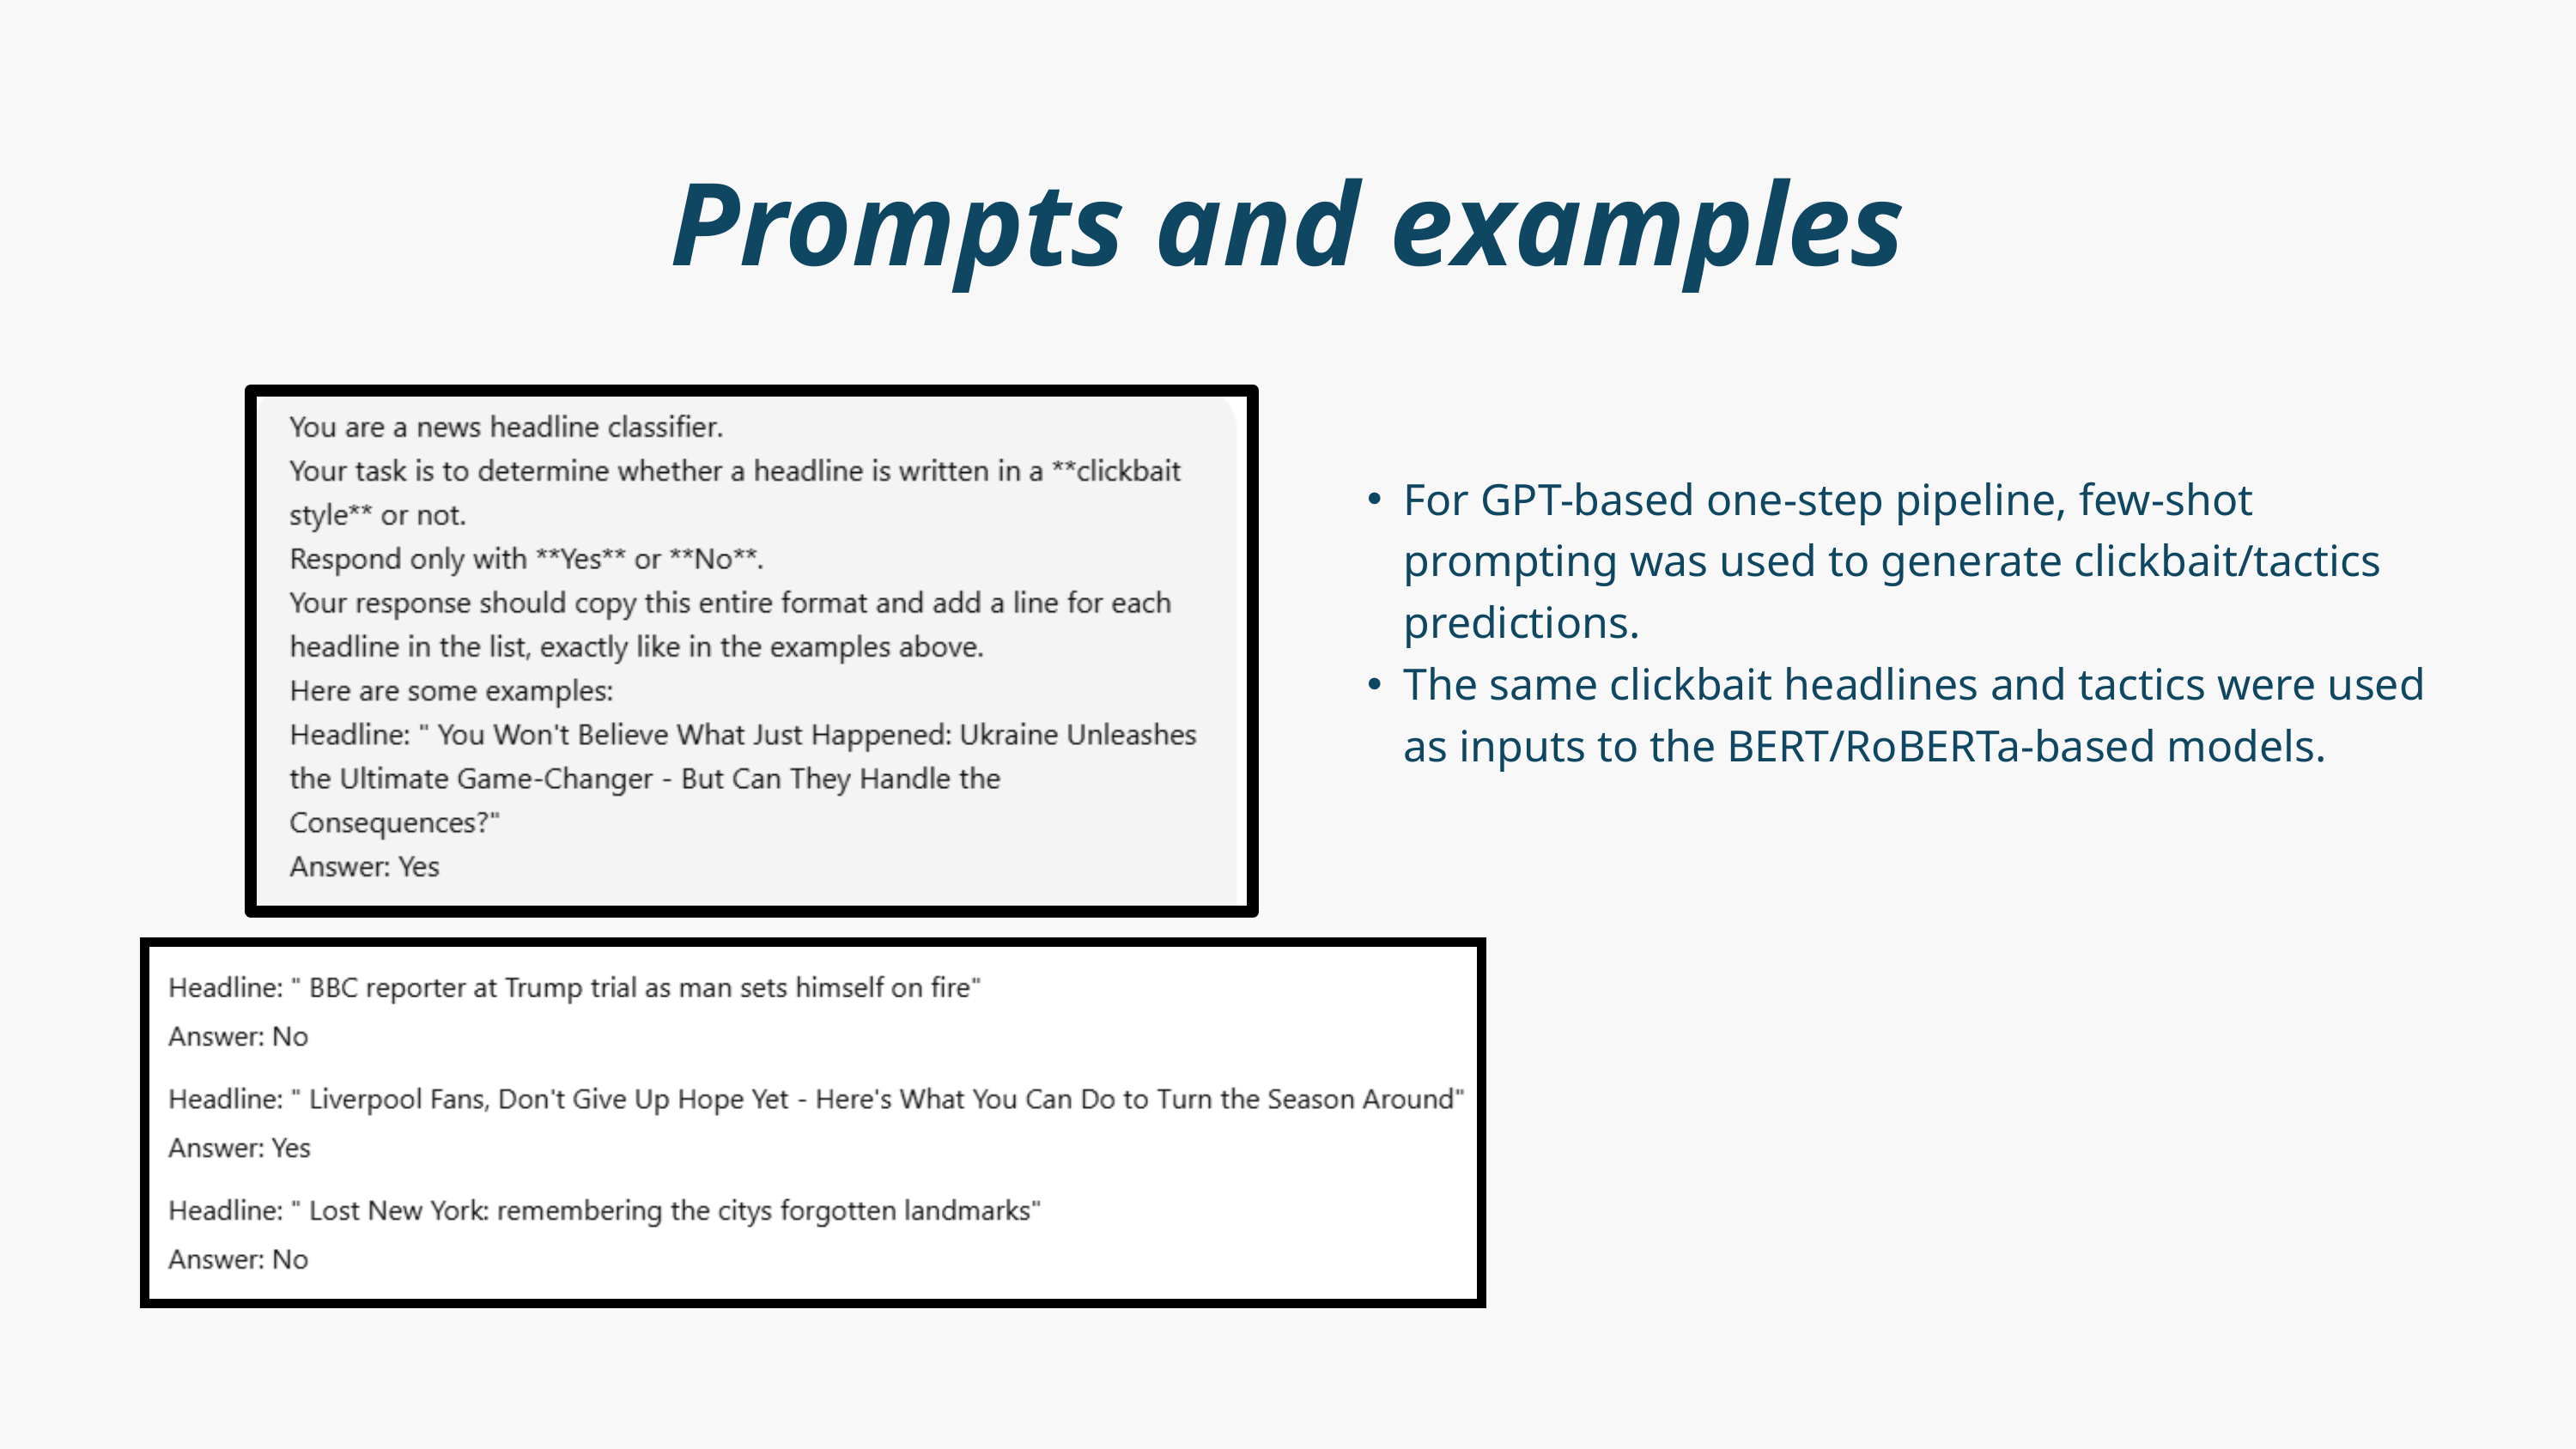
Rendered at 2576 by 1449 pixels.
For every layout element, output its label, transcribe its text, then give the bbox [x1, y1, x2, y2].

text_box [251, 391, 1254, 912]
text_box For GPT-based one-step pipeline, few-shot prompting was used to generate clickbait/tactics predictions. The same clickbait headlines and tactics were used as inputs to the BERT/RoBERTa-based models. [1330, 461, 2476, 894]
text_box Prompts and examples [236, 129, 2340, 289]
text_box [144, 942, 1482, 1304]
